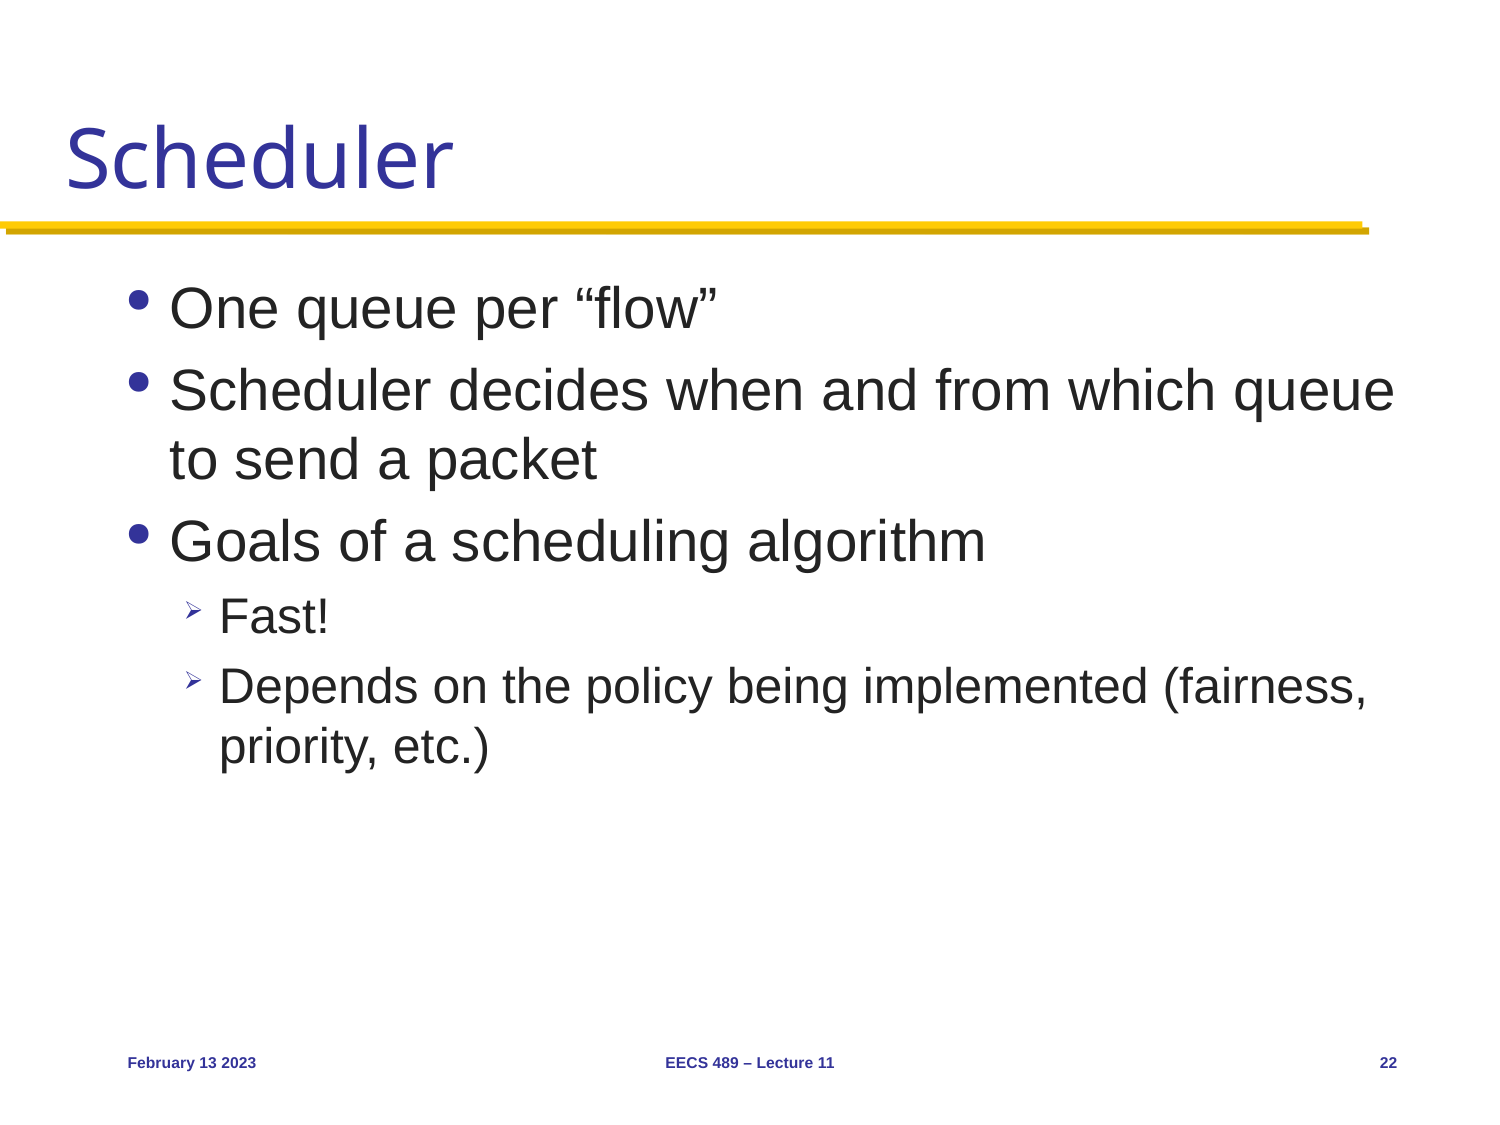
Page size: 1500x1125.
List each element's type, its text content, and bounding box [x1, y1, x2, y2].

title Scheduler [49, 24, 1451, 213]
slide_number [112, 1024, 426, 1101]
slide_number 22 [1312, 1024, 1413, 1101]
footer EECS 489 – Lecture 11 [512, 1024, 988, 1101]
list One queue per “flow” Scheduler decides when and from which queue to send a packet Goals of a scheduling algorithm Fast! Depends on the policy being implemented (fairness, priority, etc.) [112, 262, 1413, 988]
